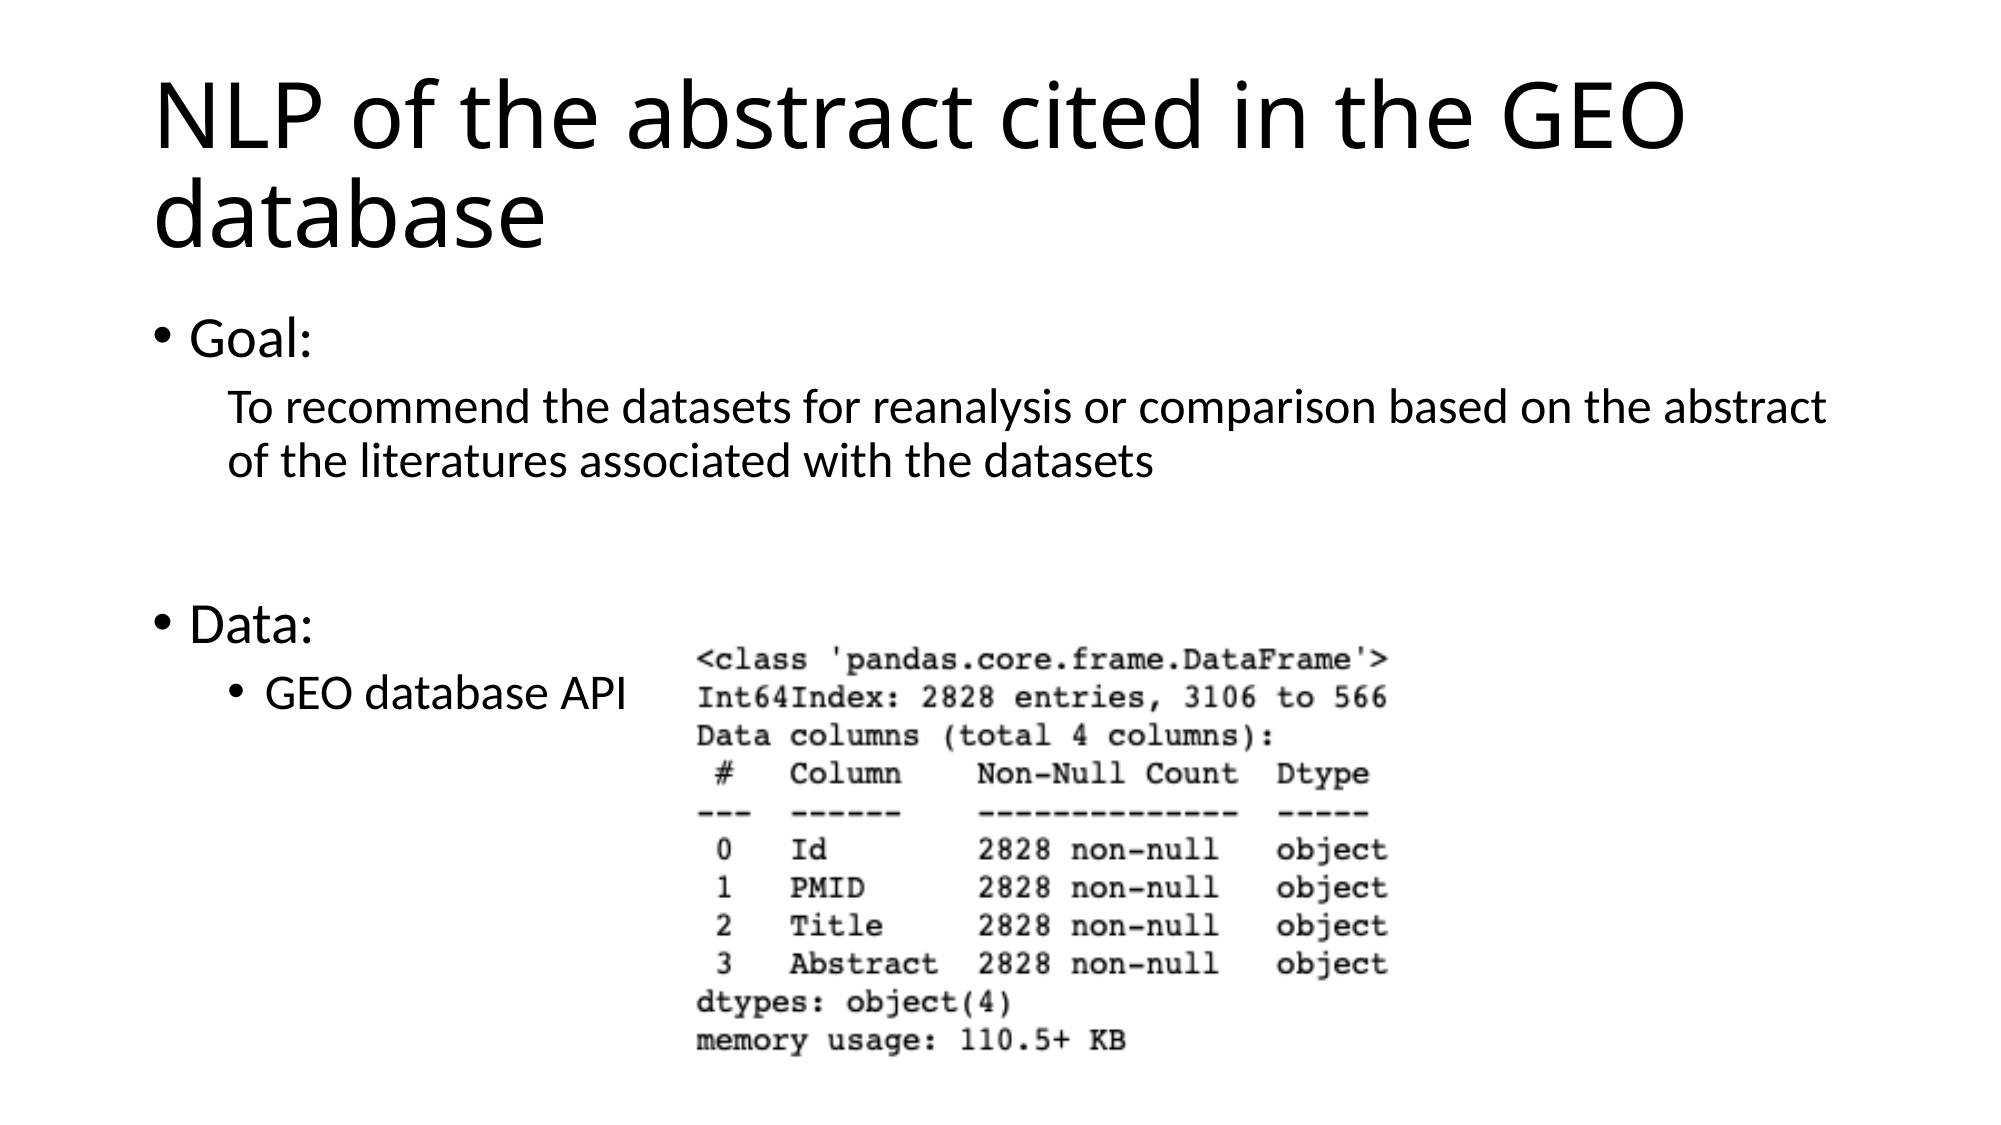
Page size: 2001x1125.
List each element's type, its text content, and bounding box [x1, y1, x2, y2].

list Goal: To recommend the datasets for reanalysis or comparison based on the abstract of the literatures associated with the datasets Data: GEO database API [137, 299, 1863, 1014]
title NLP of the abstract cited in the GEO database [137, 59, 1863, 278]
picture [671, 636, 1471, 1066]
